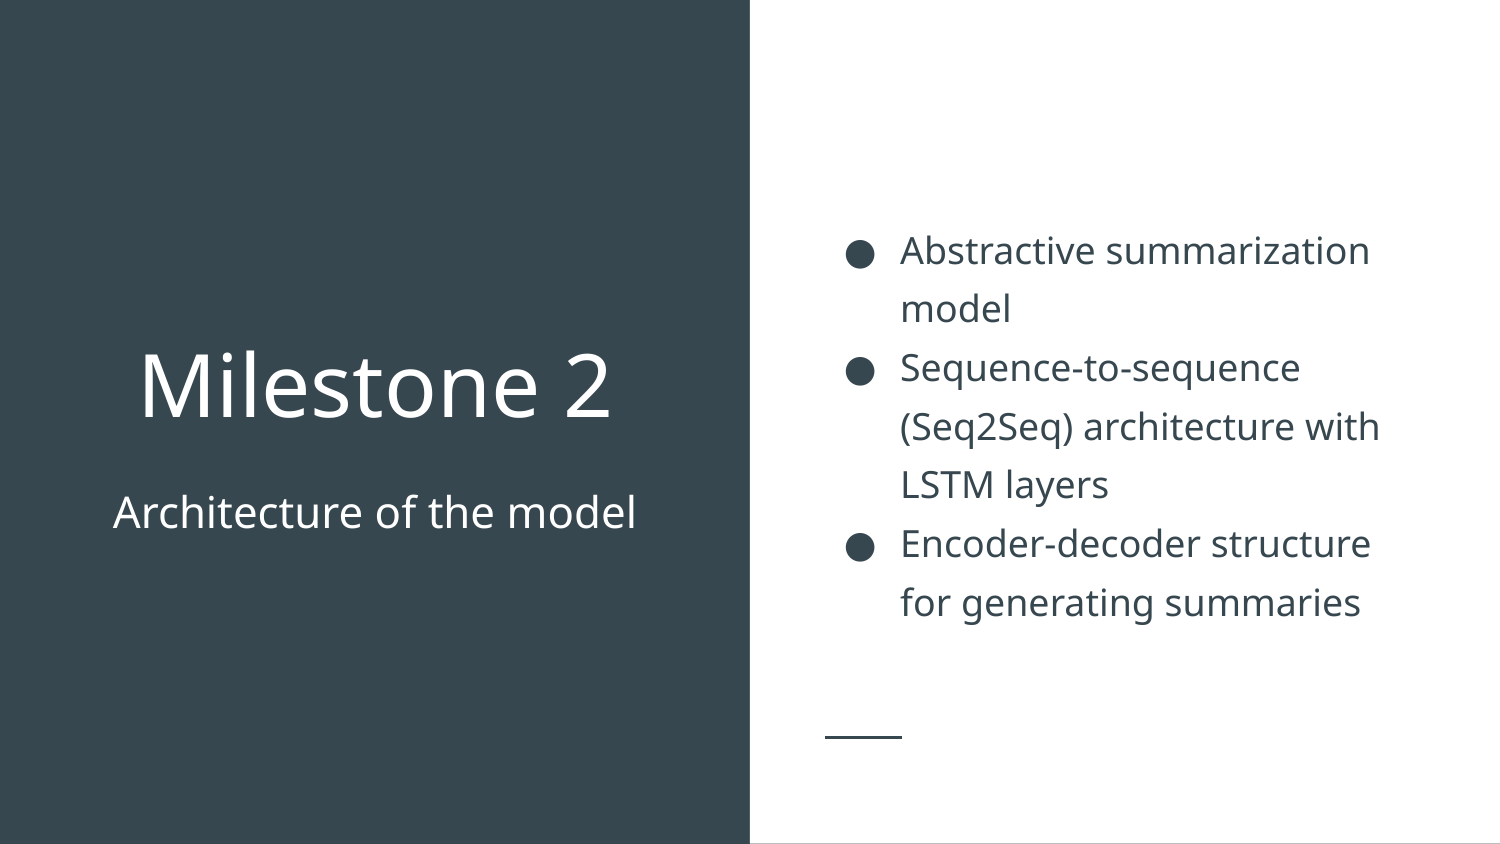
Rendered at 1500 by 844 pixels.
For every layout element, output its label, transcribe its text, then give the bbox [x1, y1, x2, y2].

title Milestone 2 [43, 177, 708, 458]
list Abstractive summarization model Sequence-to-sequence (Seq2Seq) architecture with LSTM layers Encoder-decoder structure for generating summaries [810, 118, 1440, 725]
subtitle Architecture of the model [43, 466, 708, 688]
